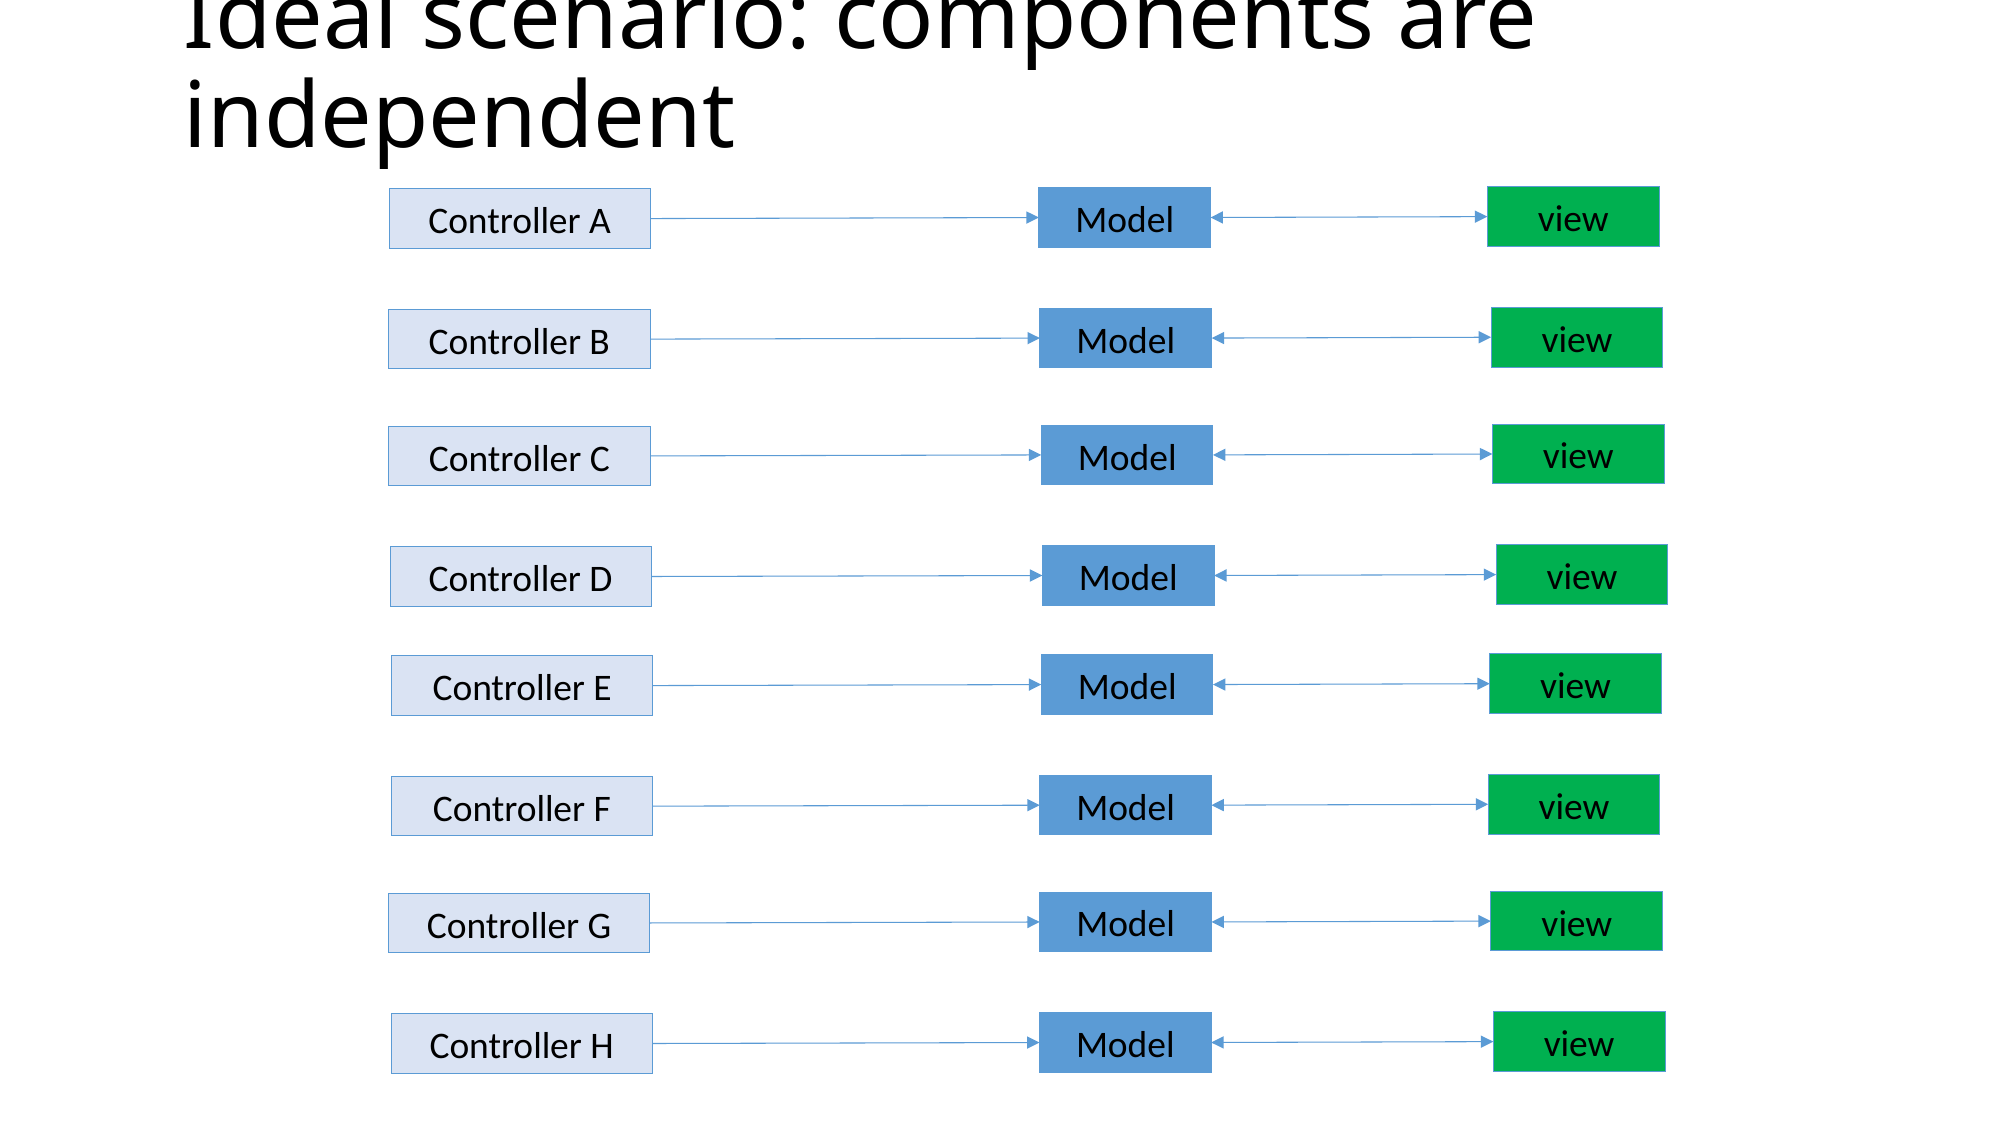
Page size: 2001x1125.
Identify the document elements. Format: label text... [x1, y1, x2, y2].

text_box view [1492, 424, 1665, 484]
text_box Controller E [391, 655, 653, 716]
text_box Model [1041, 654, 1213, 715]
text_box Model [1041, 425, 1213, 485]
text_box Model [1039, 892, 1212, 952]
text_box Controller G [388, 893, 650, 953]
text_box view [1487, 186, 1660, 247]
text_box Model [1038, 187, 1211, 248]
text_box view [1489, 653, 1662, 714]
text_box Controller A [389, 188, 651, 249]
text_box view [1490, 891, 1663, 951]
text_box Controller H [391, 1013, 653, 1074]
text_box Controller D [390, 546, 652, 607]
text_box Model [1042, 545, 1215, 606]
text_box Model [1039, 1012, 1212, 1073]
text_box view [1496, 544, 1668, 605]
text_box view [1493, 1011, 1666, 1072]
title Ideal scenario: components are independent [168, 0, 1894, 178]
text_box Controller C [388, 426, 651, 486]
text_box view [1488, 774, 1660, 835]
text_box view [1491, 307, 1663, 368]
text_box Model [1039, 308, 1212, 368]
text_box Controller F [391, 776, 653, 836]
text_box Model [1039, 775, 1212, 835]
text_box Controller B [388, 309, 651, 369]
